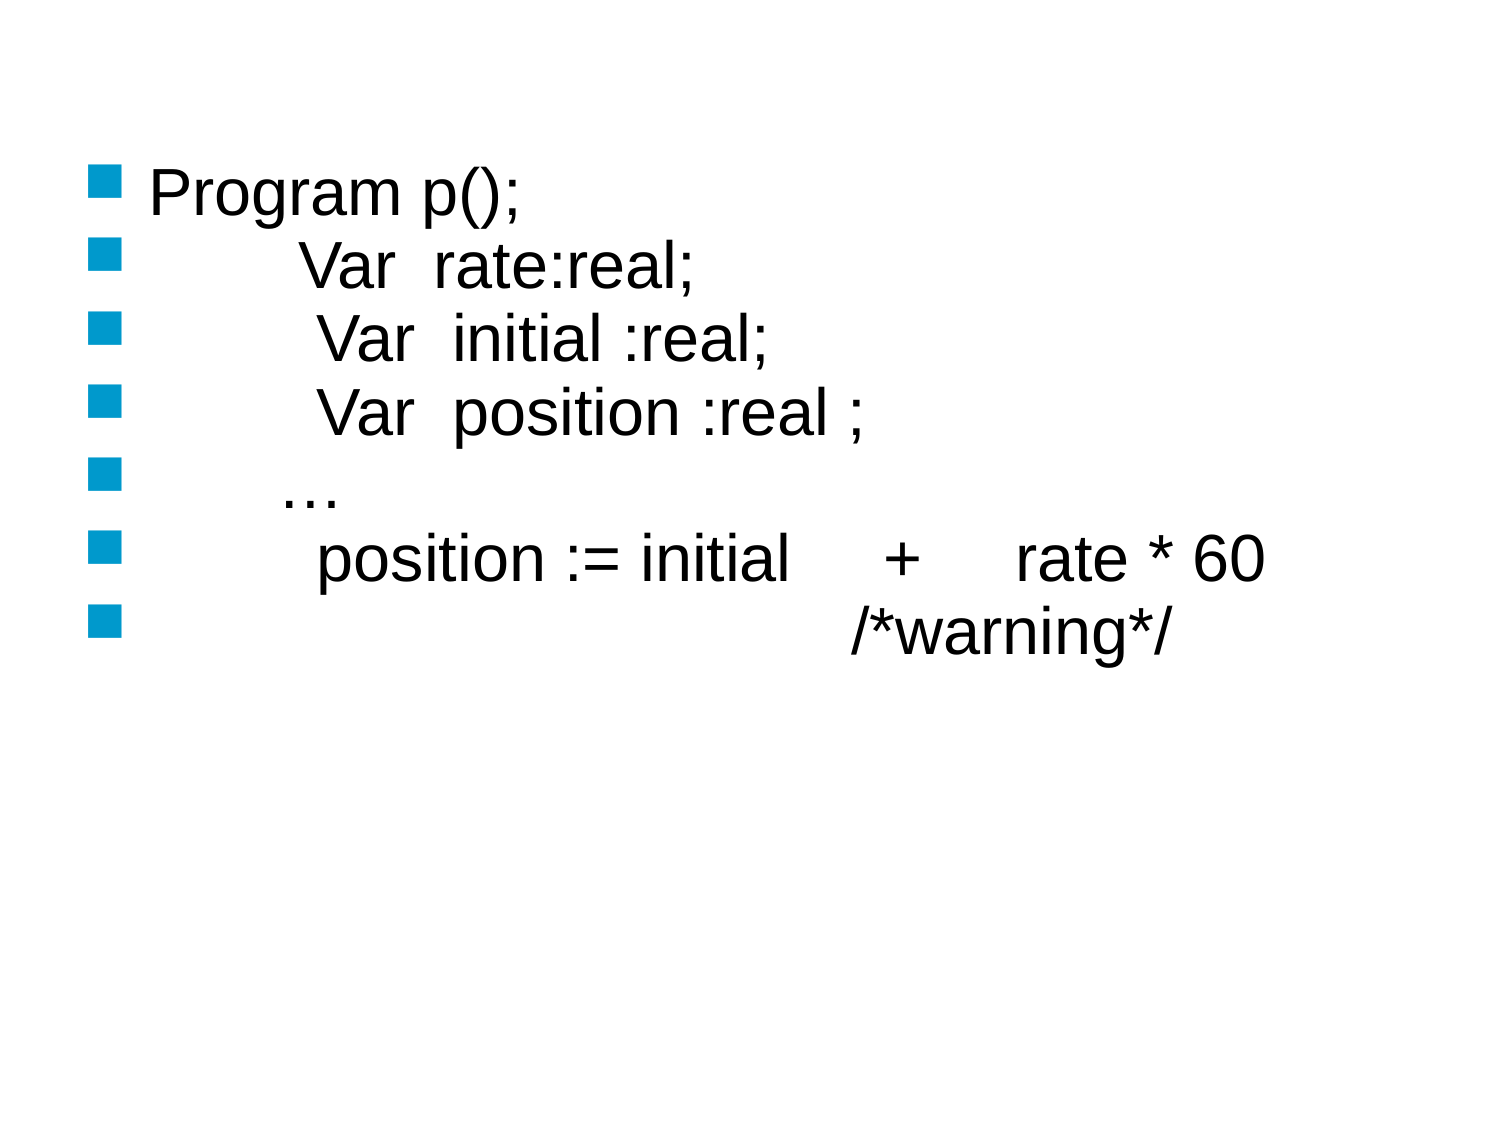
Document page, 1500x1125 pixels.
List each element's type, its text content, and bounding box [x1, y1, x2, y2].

list Program p(); Var rate:real; Var initial :real; Var position :real ; … position := initial + rate * 60 /*warning*/ [76, 62, 1451, 1088]
